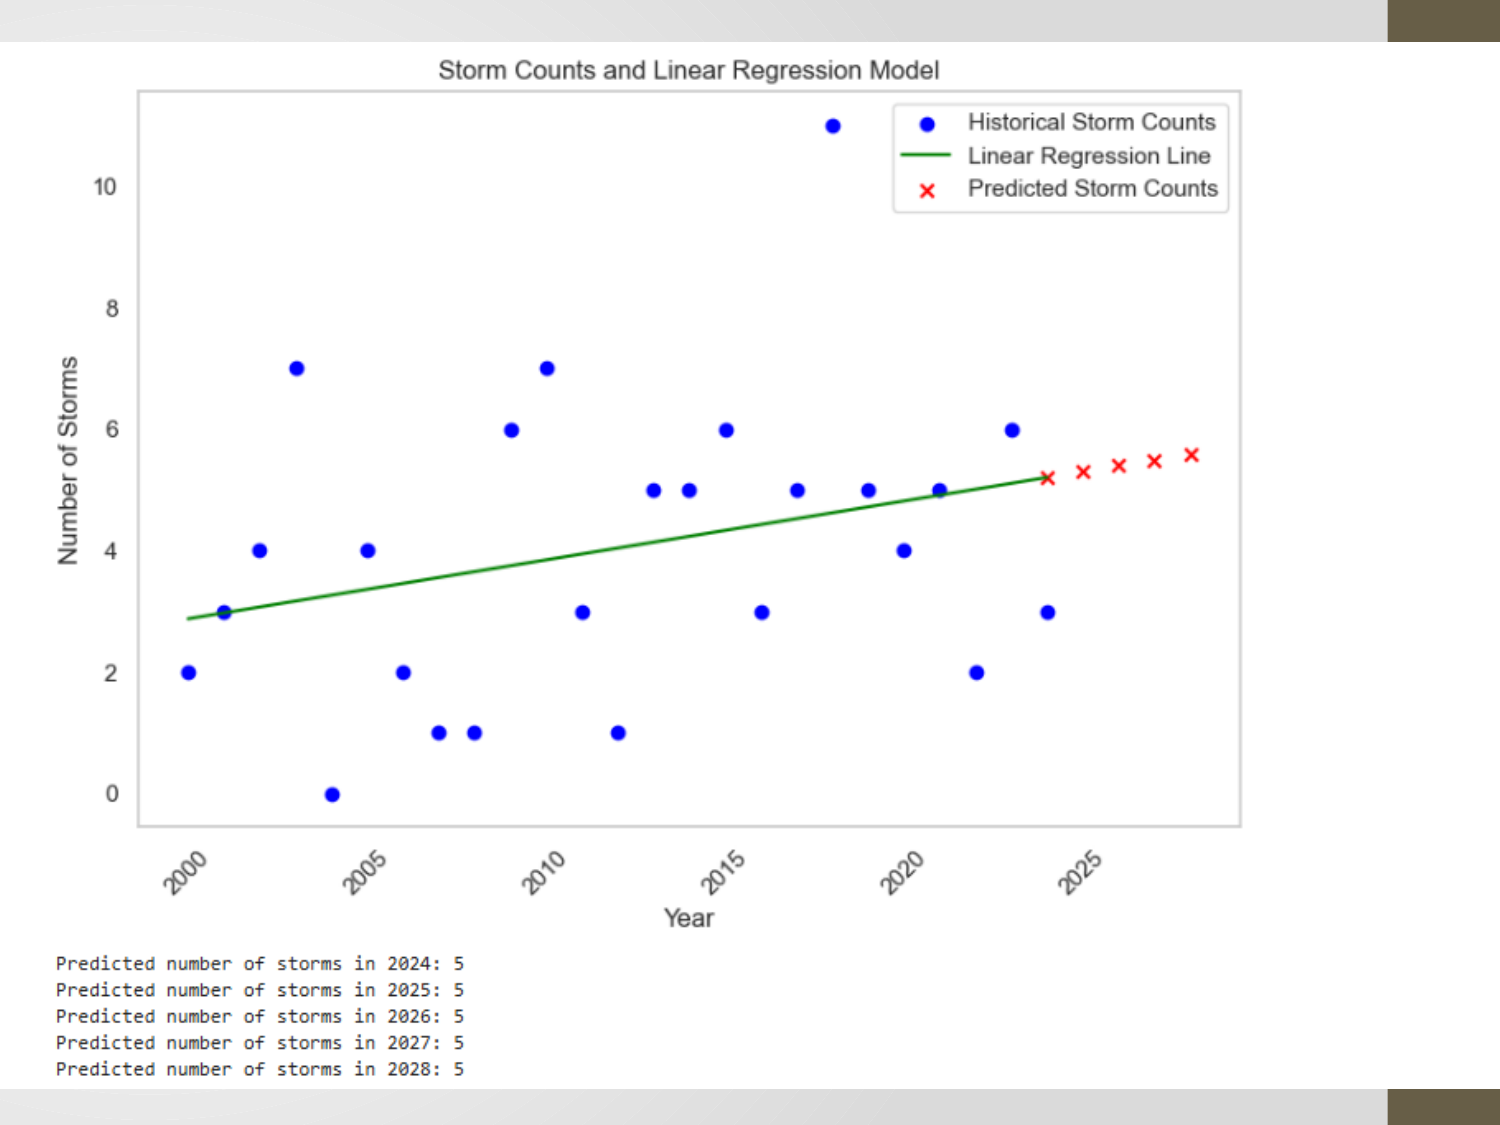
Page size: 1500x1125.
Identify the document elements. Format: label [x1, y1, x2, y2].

list [0, 42, 1500, 1090]
